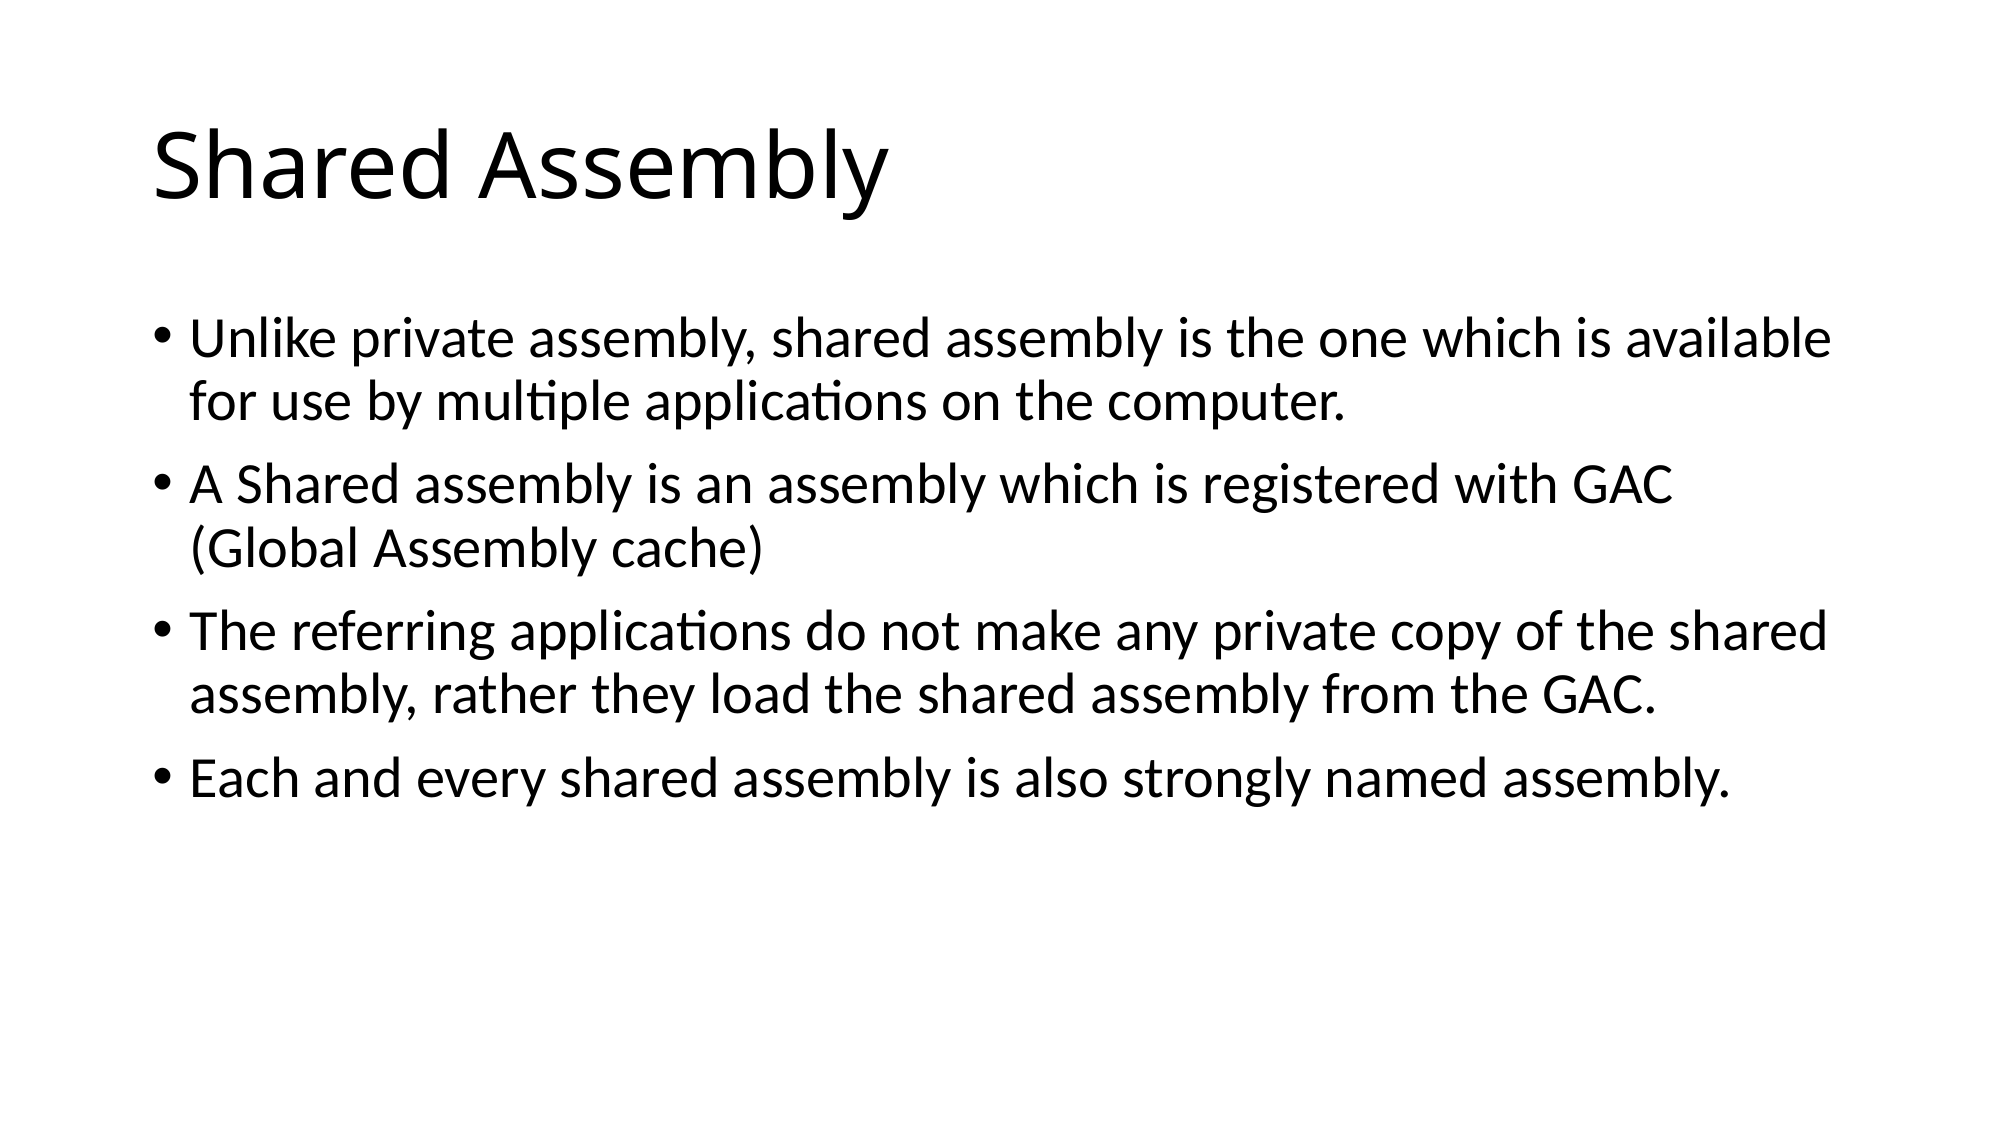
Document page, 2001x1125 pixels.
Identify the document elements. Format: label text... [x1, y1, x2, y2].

title Shared Assembly [137, 59, 1863, 278]
list Unlike private assembly, shared assembly is the one which is available for use by multiple applications on the computer. A Shared assembly is an assembly which is registered with GAC (Global Assembly cache) The referring applications do not make any private copy of the shared assembly, rather they load the shared assembly from the GAC. Each and every shared assembly is also strongly named assembly. [137, 299, 1863, 1014]
